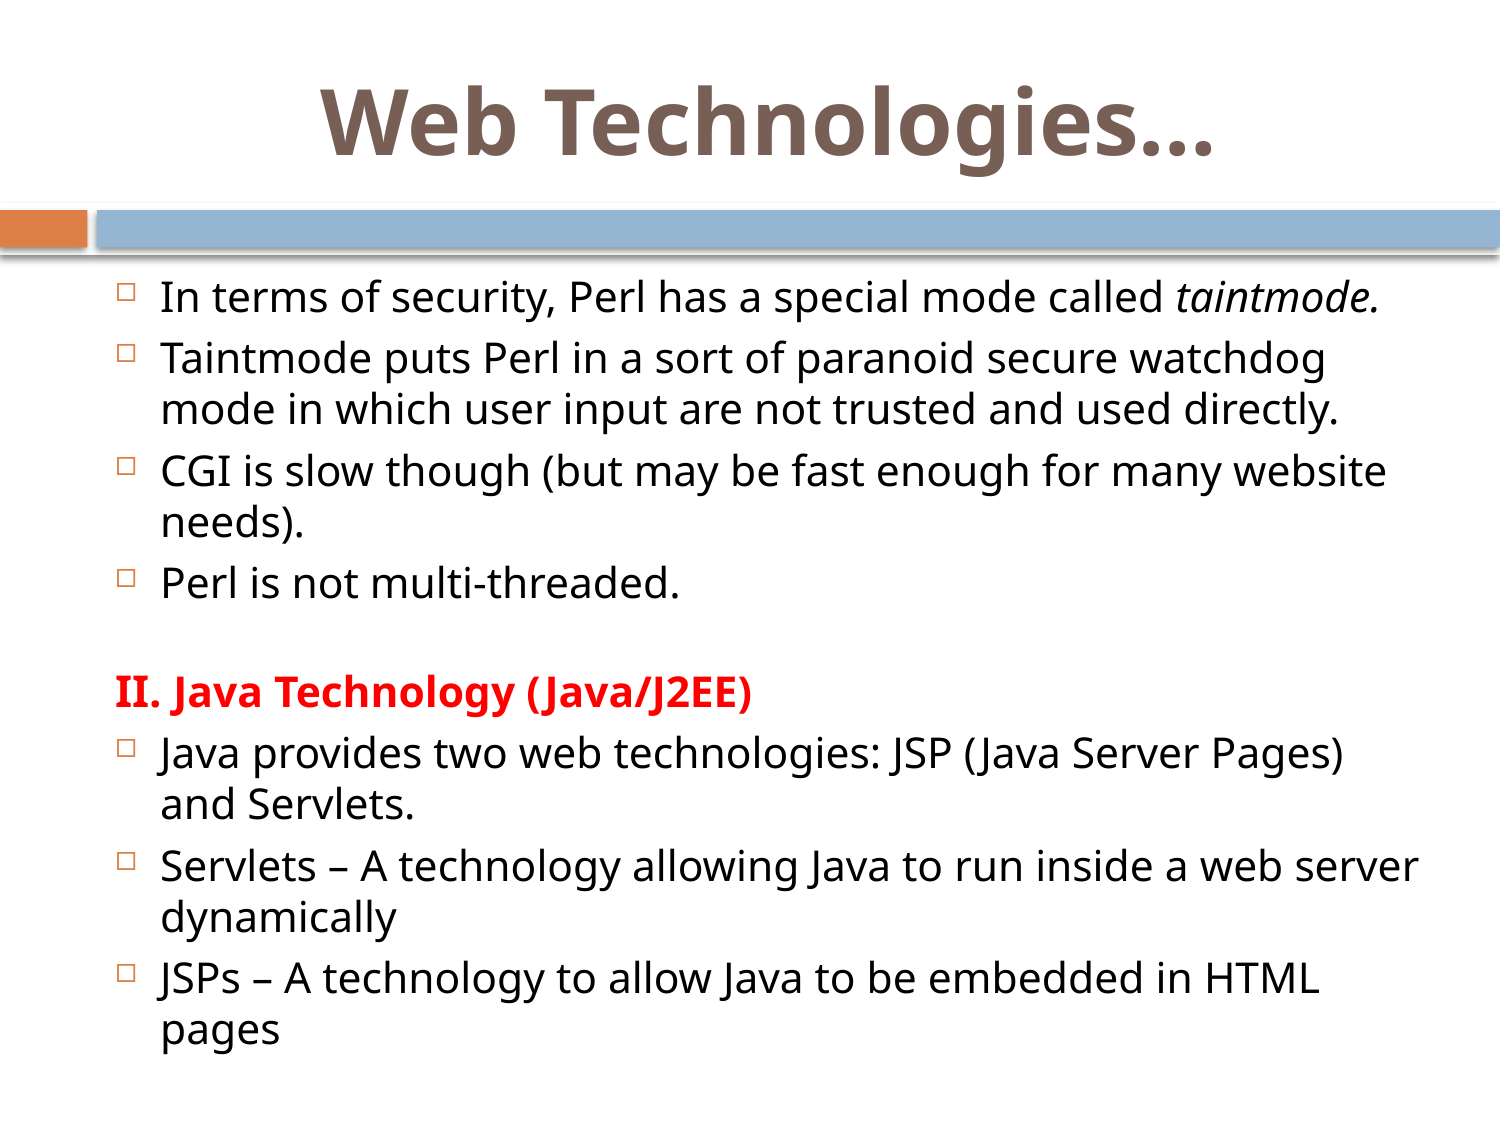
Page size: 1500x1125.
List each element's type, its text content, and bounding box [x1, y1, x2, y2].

list In terms of security, Perl has a special mode called taintmode. Taintmode puts Perl in a sort of paranoid secure watchdog mode in which user input are not trusted and used directly. CGI is slow though (but may be fast enough for many website needs). Perl is not multi-threaded. II. Java Technology (Java/J2EE) Java provides two web technologies: JSP (Java Server Pages) and Servlets. Servlets – A technology allowing Java to run inside a web server dynamically JSPs – A technology to allow Java to be embedded in HTML pages [100, 262, 1438, 1075]
title Web Technologies… [100, 37, 1438, 200]
